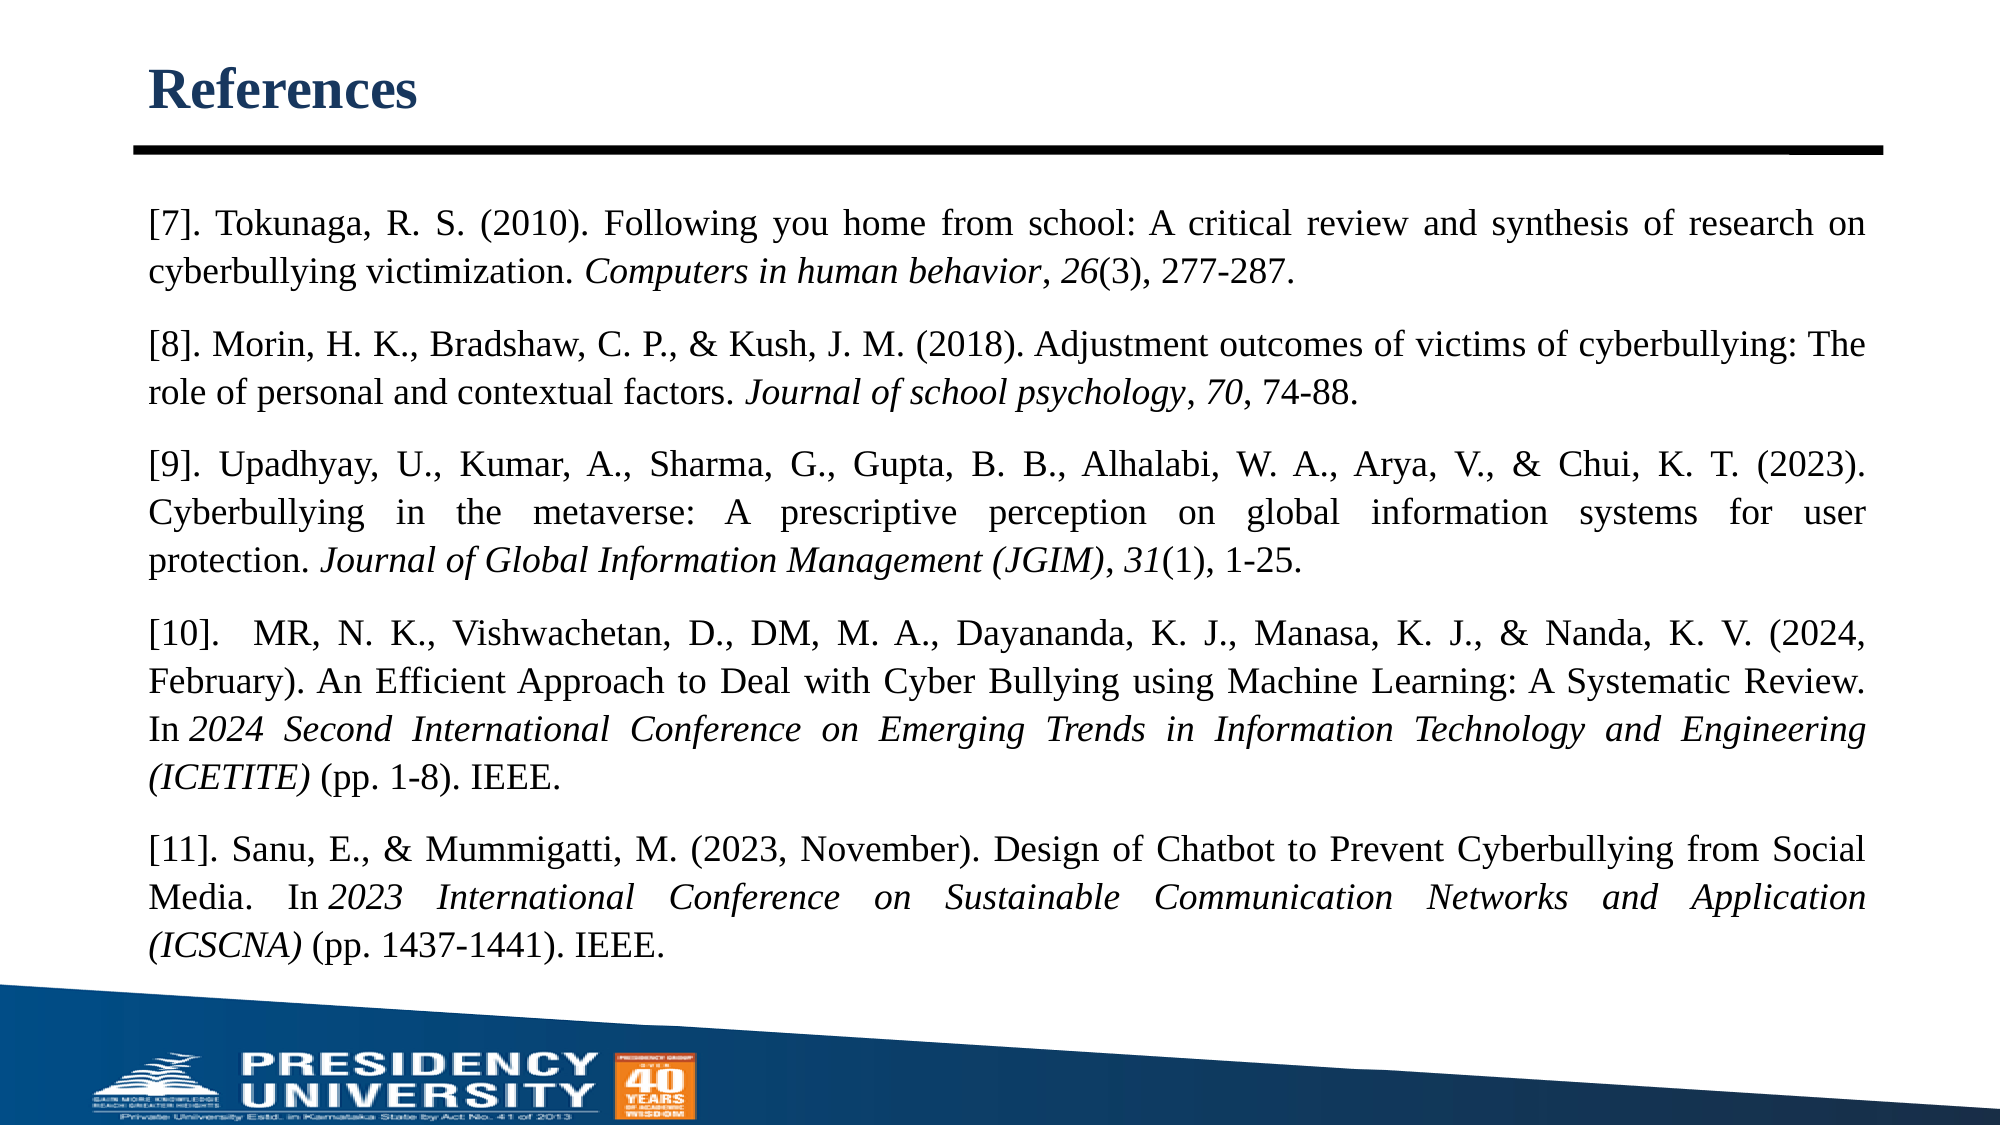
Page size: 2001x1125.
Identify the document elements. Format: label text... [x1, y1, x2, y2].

list [7]. Tokunaga, R. S. (2010). Following you home from school: A critical review and synthesis of research on cyberbullying victimization. Computers in human behavior, 26(3), 277-287. [8]. Morin, H. K., Bradshaw, C. P., & Kush, J. M. (2018). Adjustment outcomes of victims of cyberbullying: The role of personal and contextual factors. Journal of school psychology, 70, 74-88. [9]. Upadhyay, U., Kumar, A., Sharma, G., Gupta, B. B., Alhalabi, W. A., Arya, V., & Chui, K. T. (2023). Cyberbullying in the metaverse: A prescriptive perception on global information systems for user protection. Journal of Global Information Management (JGIM), 31(1), 1-25. [10]. MR, N. K., Vishwachetan, D., DM, M. A., Dayananda, K. J., Manasa, K. J., & Nanda, K. V. (2024, February). An Efficient Approach to Deal with Cyber Bullying using Machine Learning: A Systematic Review. In 2024 Second International Conference on Emerging Trends in Information Technology and Engineering (ICETITE) (pp. 1-8). IEEE. [11]. Sanu, E., & Mummigatti, M. (2023, November). Design of Chatbot to Prevent Cyberbullying from Social Media. In 2023 International Conference on Sustainable Communication Networks and Application (ICSCNA) (pp. 1437-1441). IEEE. [133, 187, 1884, 1000]
picture [0, 982, 2000, 1125]
title References [133, 45, 1884, 125]
